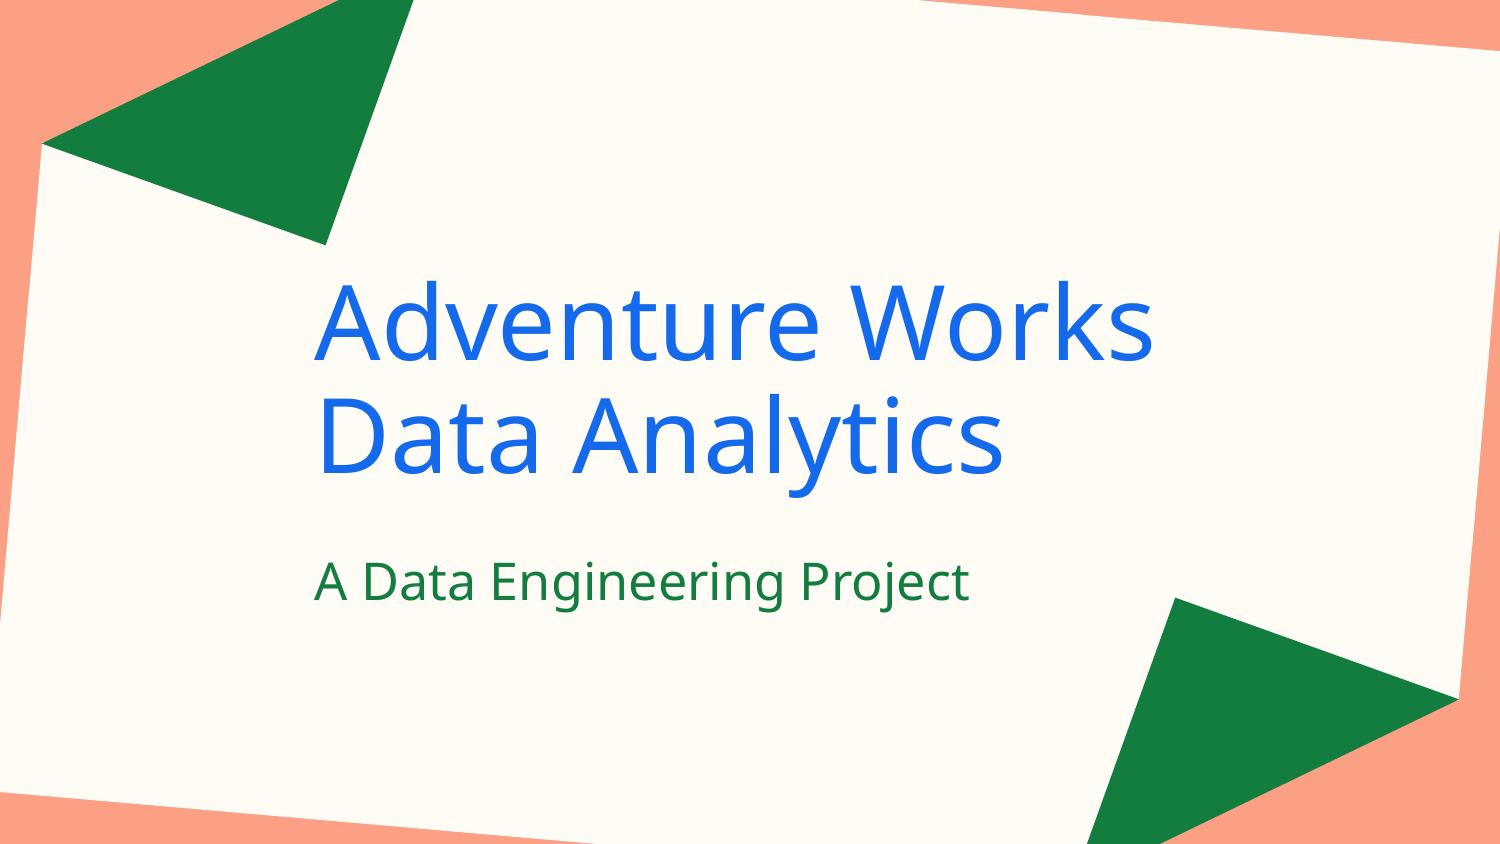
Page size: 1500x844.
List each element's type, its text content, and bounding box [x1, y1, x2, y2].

title Adventure Works Data Analytics [299, 255, 1201, 511]
subtitle A Data Engineering Project [299, 533, 1201, 844]
